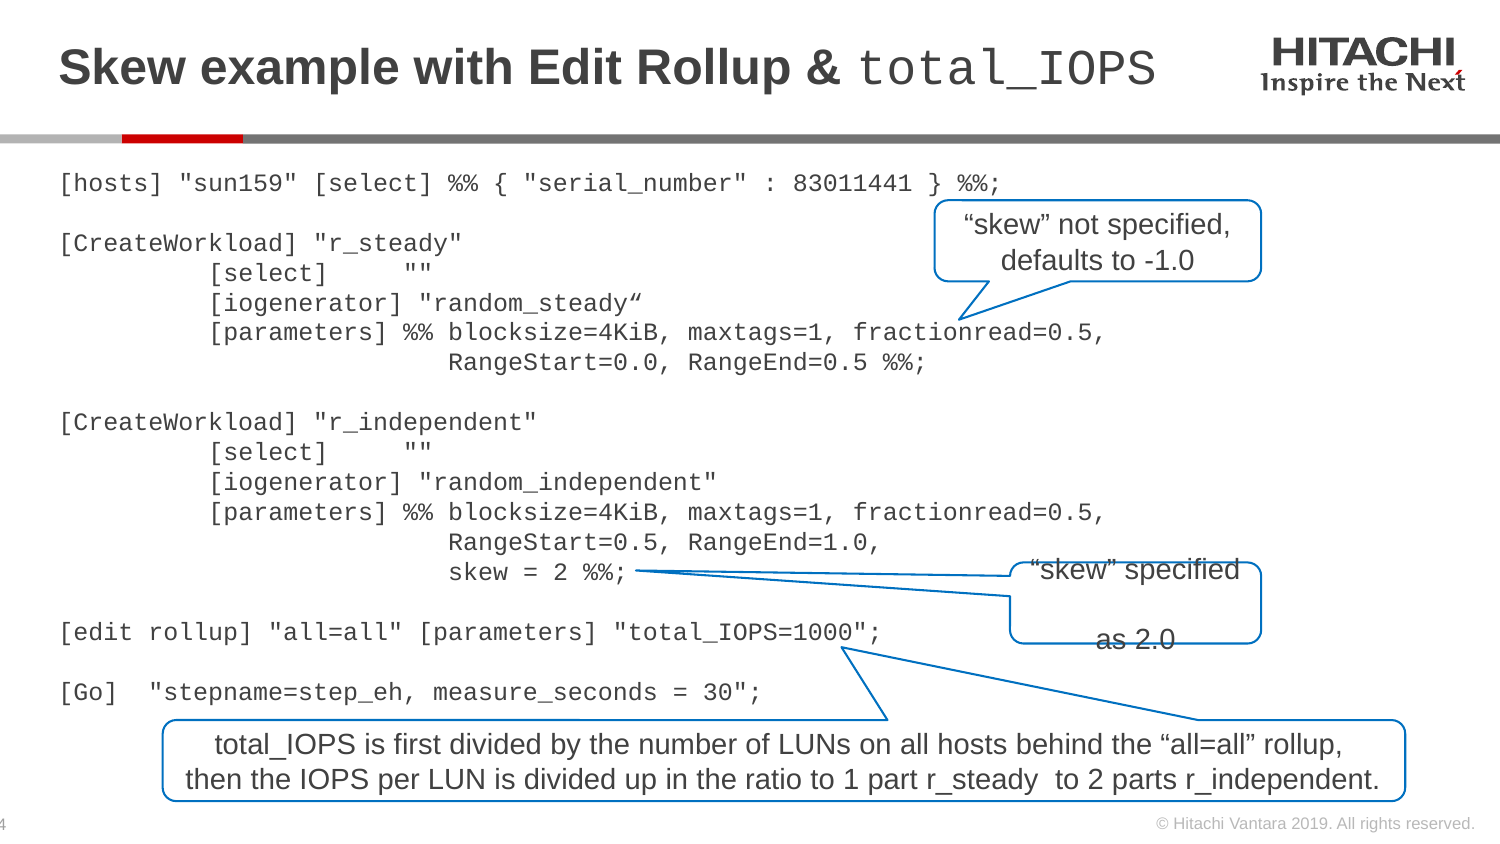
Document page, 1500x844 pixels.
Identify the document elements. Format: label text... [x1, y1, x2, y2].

list [hosts] "sun159" [select] %% { "serial_number" : 83011441 } %%; [CreateWorkload] "r_steady" [select] "" [iogenerator] "random_steady“ [parameters] %% blocksize=4KiB, maxtags=1, fractionread=0.5, RangeStart=0.0, RangeEnd=0.5 %%; [CreateWorkload] "r_independent" [select] "" [iogenerator] "random_independent" [parameters] %% blocksize=4KiB, maxtags=1, fractionread=0.5, RangeStart=0.5, RangeEnd=1.0, skew = 2 %%; [edit rollup] "all=all" [parameters] "total_IOPS=1000"; [Go] "stepname=step_eh, measure_seconds = 30"; [43, 158, 1479, 720]
title Skew example with Edit Rollup & total_IOPS [43, 8, 1200, 129]
text_box “skew” not specified, defaults to -1.0 [932, 198, 1264, 322]
text_box total_IOPS is first divided by the number of LUNs on all hosts behind the “all=all” rollup, then the IOPS per LUN is divided up in the ratio to 1 part r_steady to 2 parts r_independent. [160, 645, 1408, 804]
text_box “skew” specified as 2.0 [633, 560, 1264, 646]
